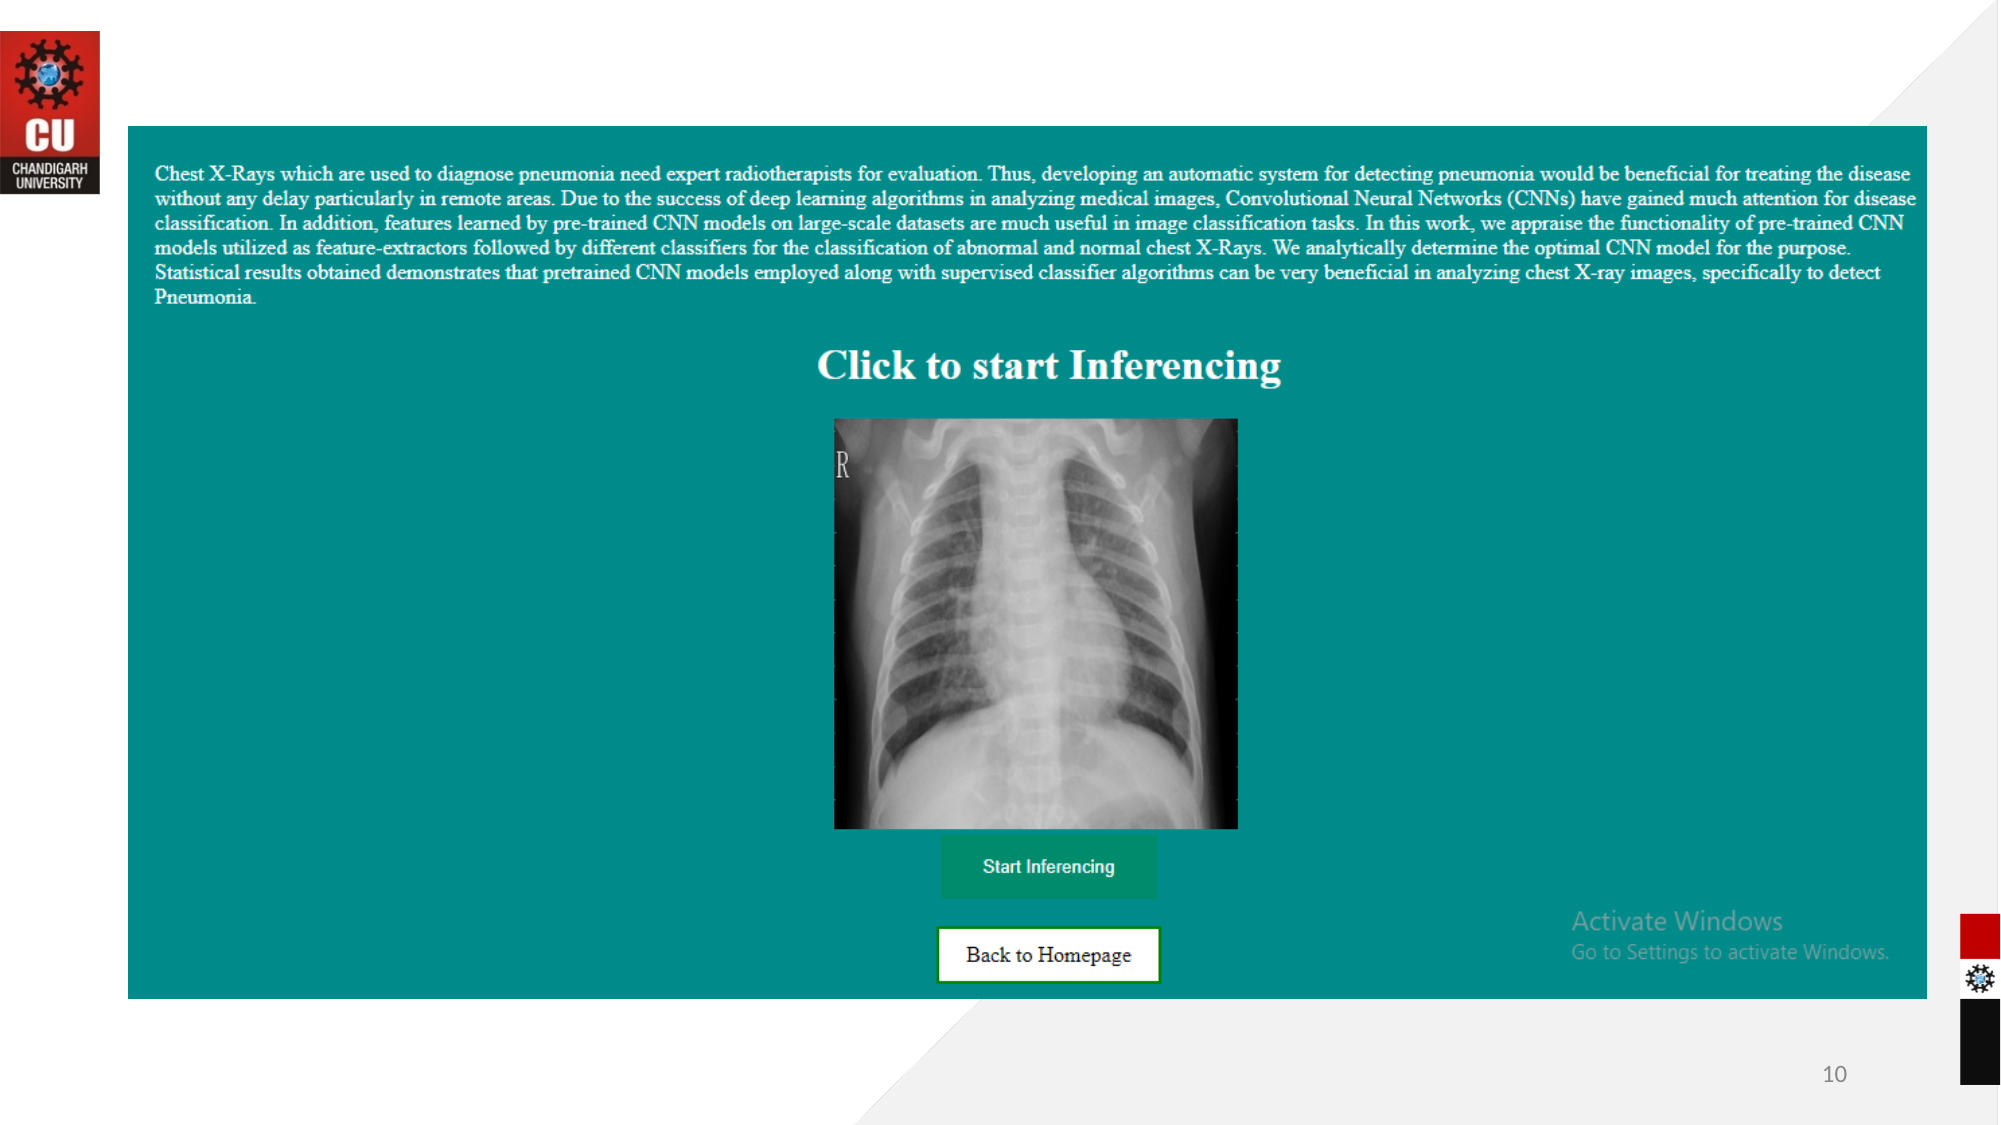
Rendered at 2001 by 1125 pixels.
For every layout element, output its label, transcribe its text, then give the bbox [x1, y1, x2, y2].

picture [0, 0, 2001, 1125]
slide_number 10 [1412, 1042, 1863, 1103]
